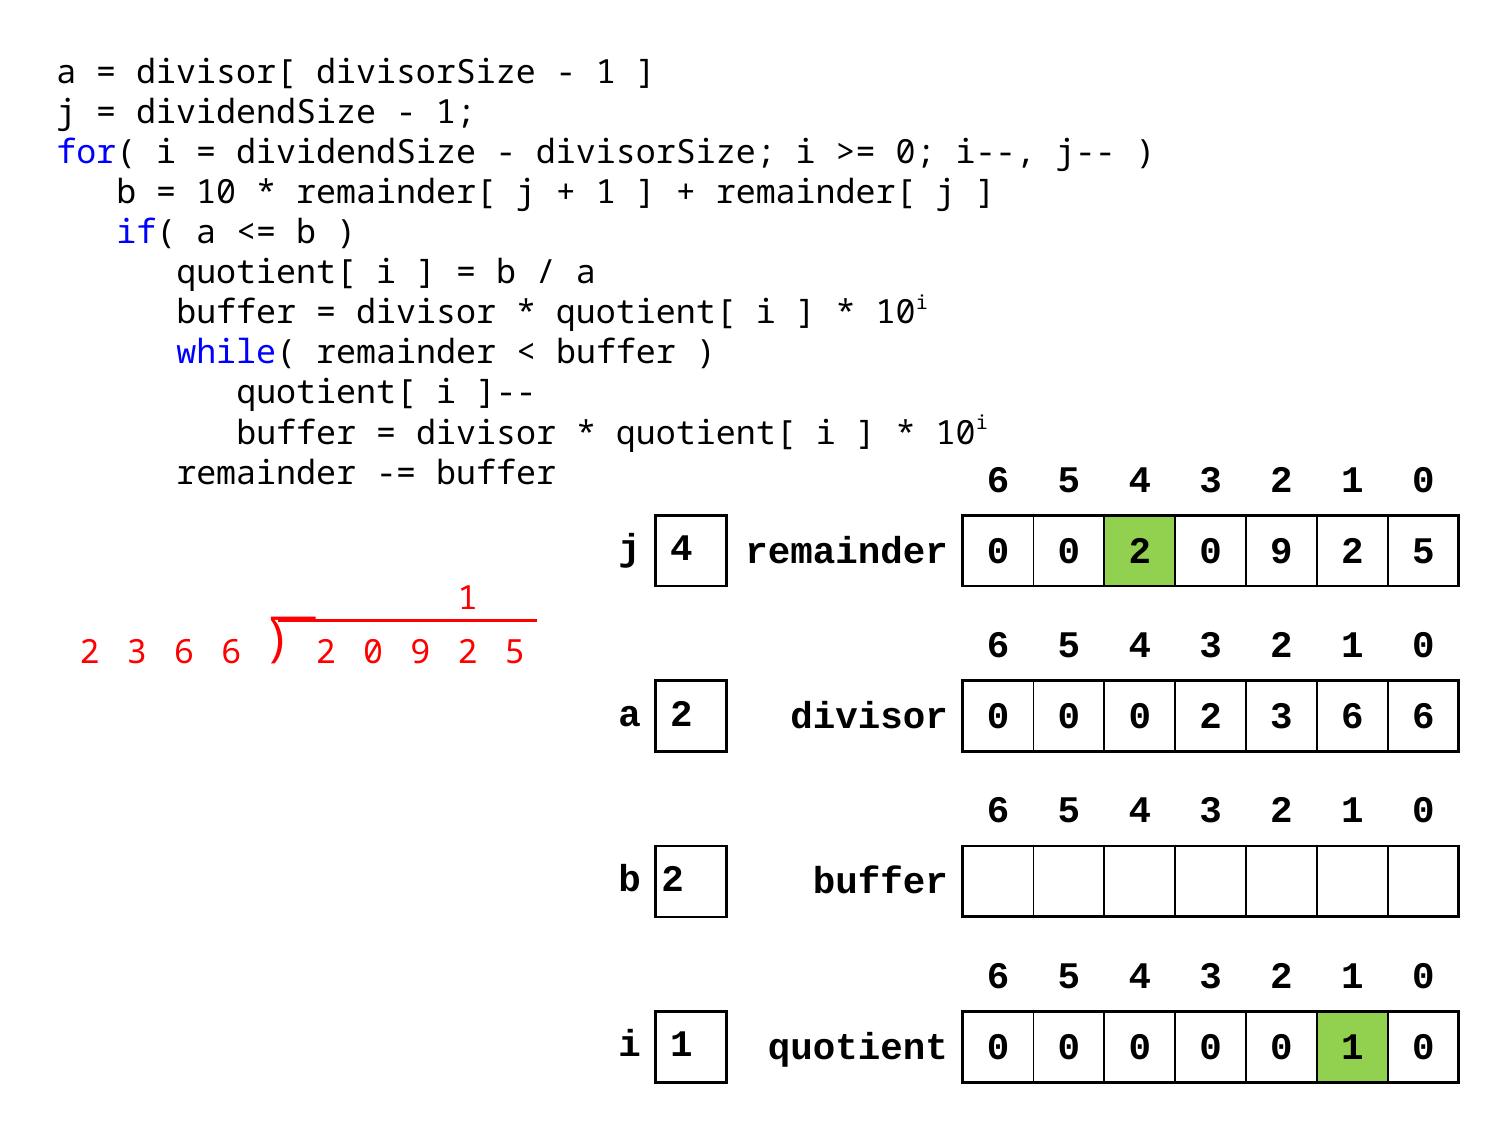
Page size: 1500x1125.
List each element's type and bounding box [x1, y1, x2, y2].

table_cell [728, 681, 961, 751]
table_cell [1318, 517, 1387, 585]
table_cell [728, 846, 961, 917]
table_cell [1176, 1013, 1245, 1081]
table_header [726, 610, 1459, 681]
table_header [726, 775, 1459, 846]
table_header [657, 517, 725, 585]
table_cell [964, 682, 1033, 750]
table_header [585, 515, 654, 586]
table_cell [1247, 517, 1316, 585]
table_cell [1389, 1013, 1457, 1081]
table_cell [1034, 682, 1103, 750]
table_cell [964, 517, 1033, 585]
table_header [585, 1011, 654, 1082]
table_header [585, 681, 654, 751]
table_header [657, 847, 725, 916]
table_cell [1105, 682, 1174, 750]
table_cell [1318, 682, 1387, 750]
table_cell [728, 515, 961, 586]
list [41, 42, 1271, 492]
table_header [726, 941, 1459, 1011]
table_cell [1389, 682, 1457, 750]
table_cell [1105, 1013, 1174, 1081]
table_cell [1247, 847, 1316, 915]
table_header [585, 846, 654, 917]
table_cell [1176, 847, 1245, 915]
table_cell [1034, 847, 1103, 915]
table_cell [1034, 1013, 1103, 1081]
table_header [726, 444, 1459, 515]
table_cell [1105, 517, 1174, 585]
table_cell [1176, 517, 1245, 585]
table_cell [1389, 847, 1457, 915]
table_cell [1034, 517, 1103, 585]
table_cell [1105, 847, 1174, 915]
table_header [657, 1013, 725, 1081]
table_cell [728, 1011, 961, 1082]
table_cell [1247, 682, 1316, 750]
table_cell [1318, 847, 1387, 915]
table_cell [964, 1013, 1033, 1081]
table_cell [1176, 682, 1245, 750]
table_cell [964, 847, 1033, 915]
table_cell [1389, 517, 1457, 585]
table_header [657, 682, 725, 750]
table_header [65, 563, 537, 681]
table_cell [1318, 1013, 1387, 1081]
table_cell [1247, 1013, 1316, 1081]
